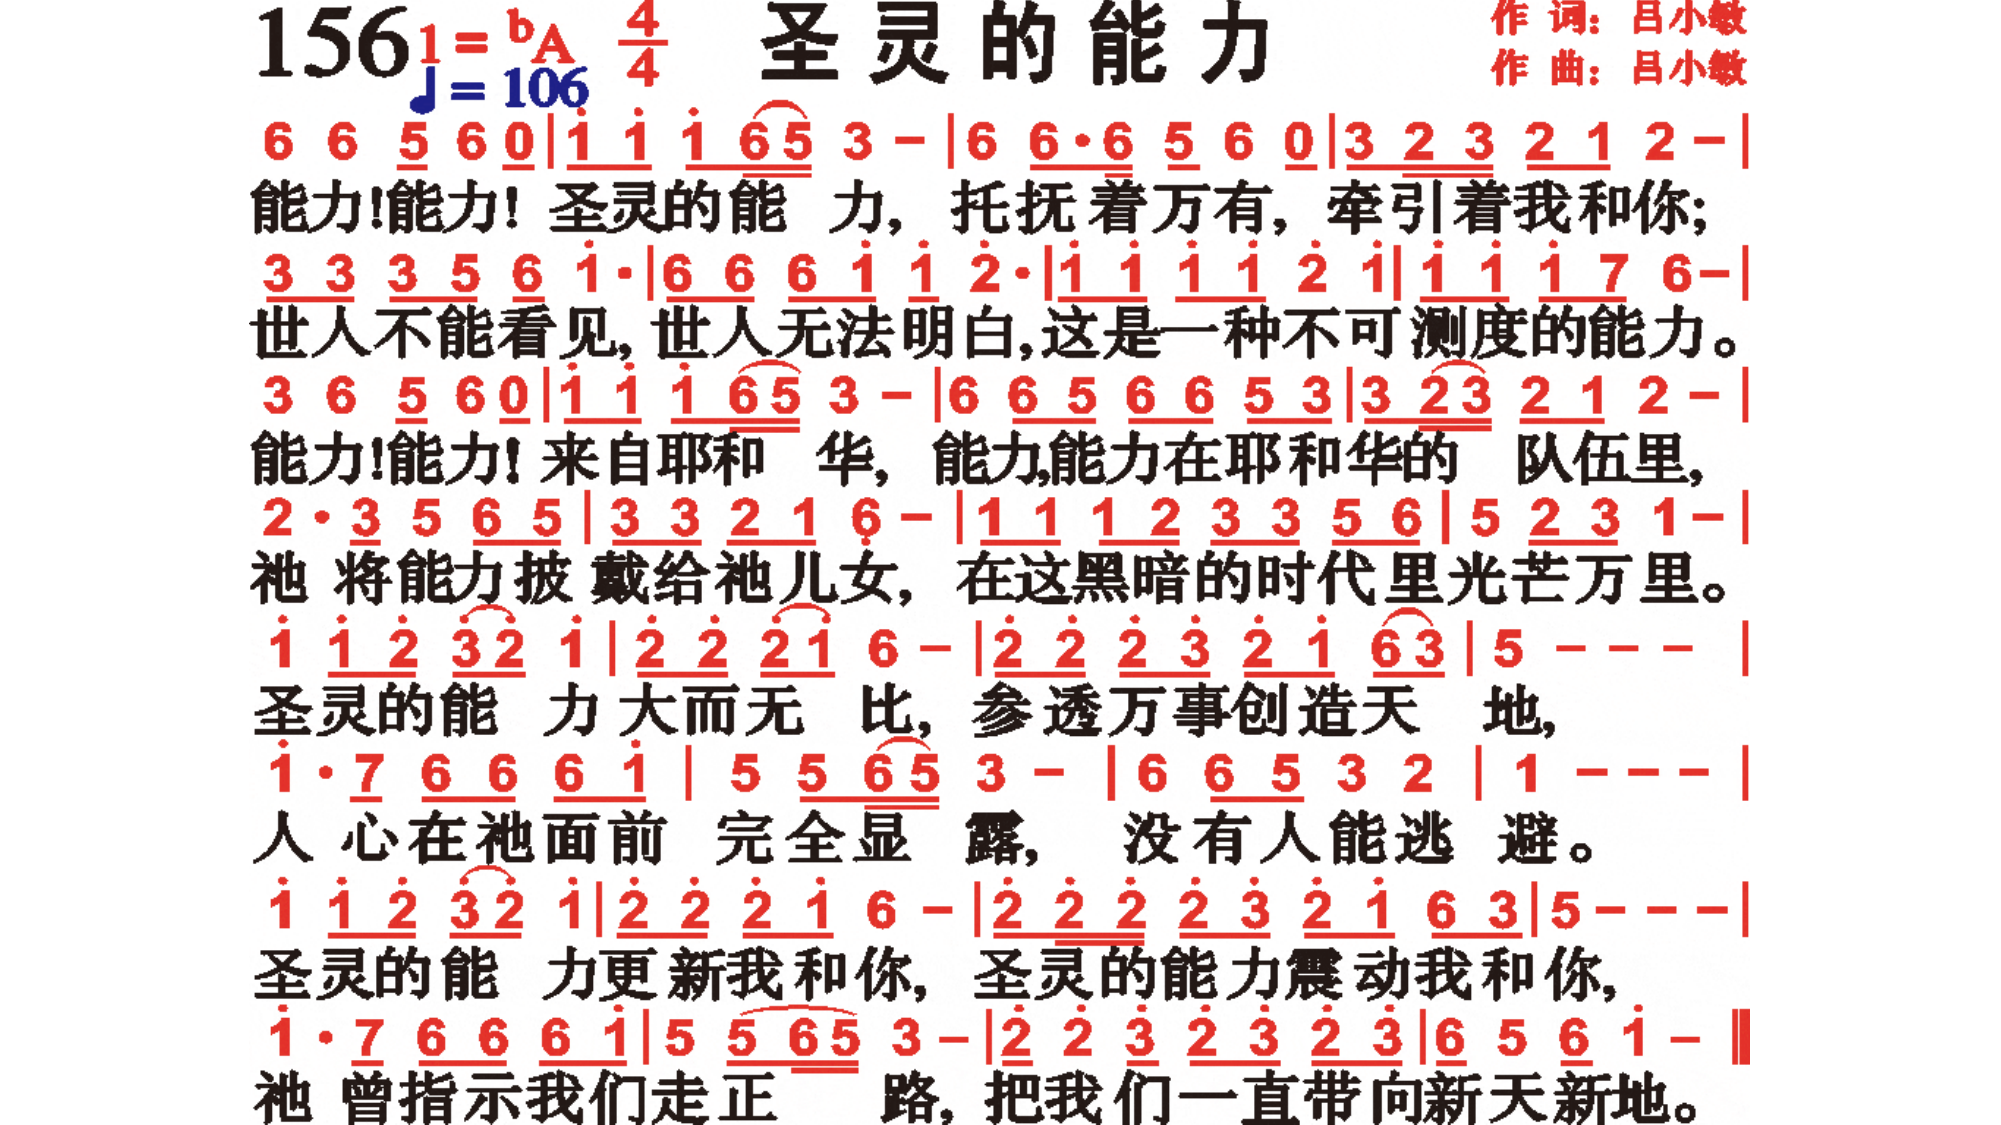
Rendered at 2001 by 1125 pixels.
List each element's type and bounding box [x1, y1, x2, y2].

picture [249, 0, 1750, 1125]
